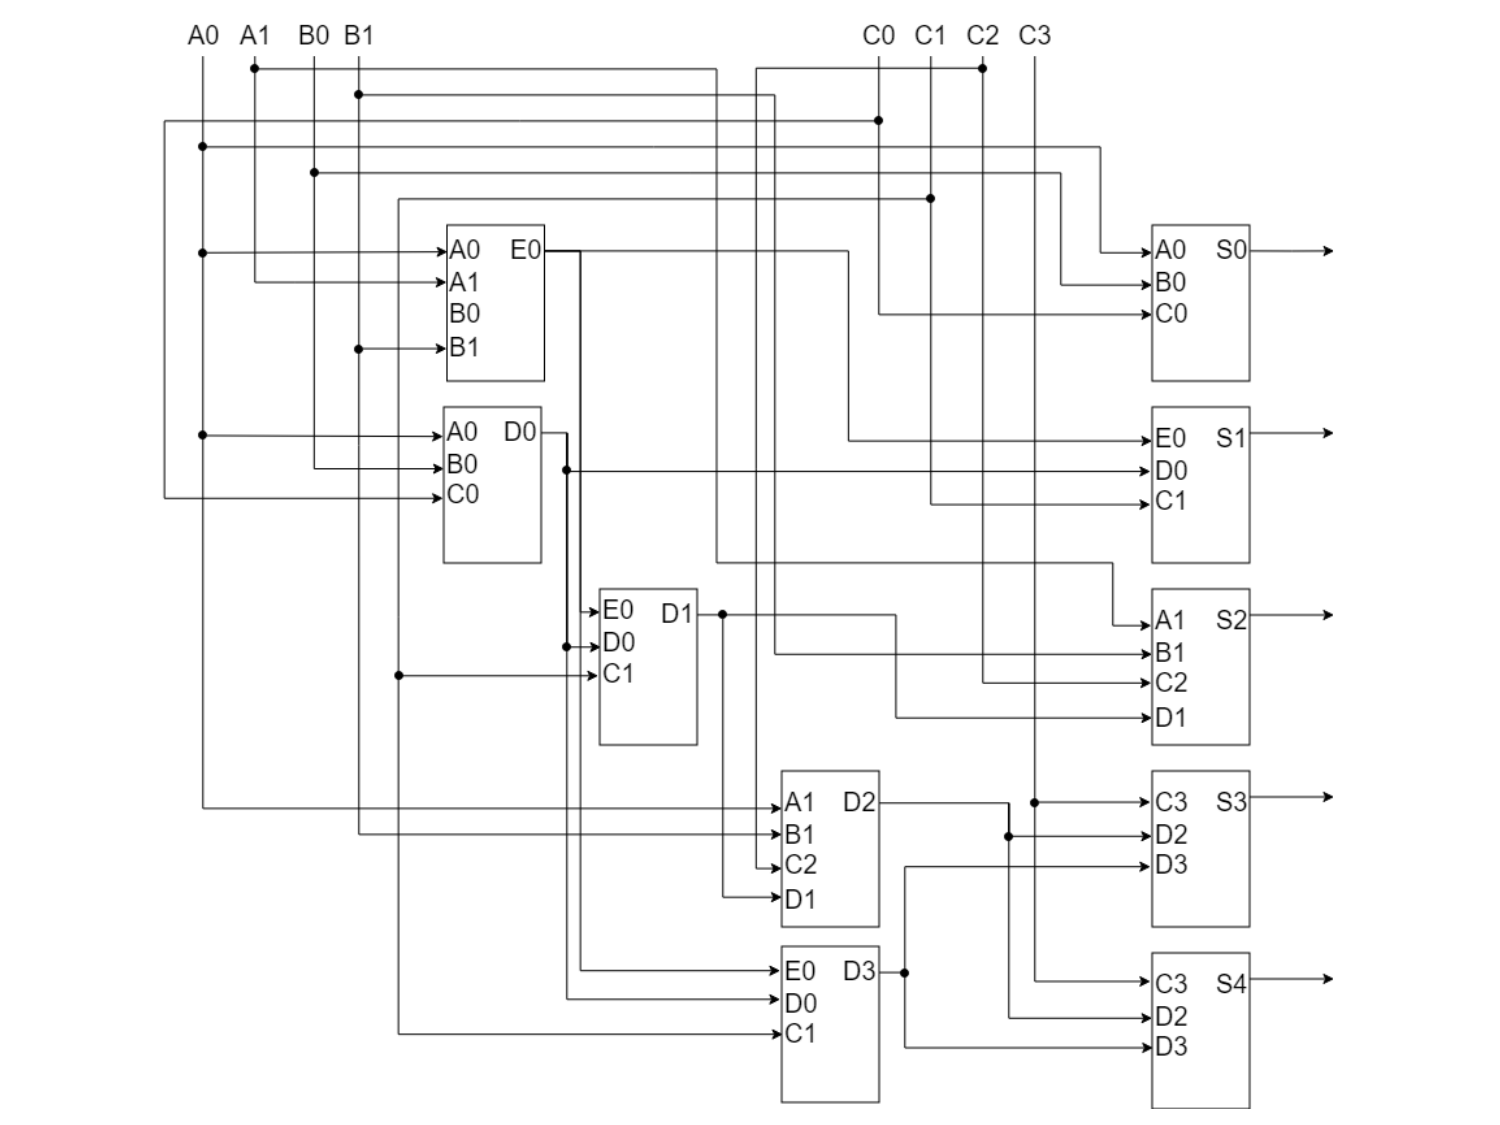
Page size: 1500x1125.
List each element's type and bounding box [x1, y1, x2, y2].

picture [154, 16, 1346, 1109]
